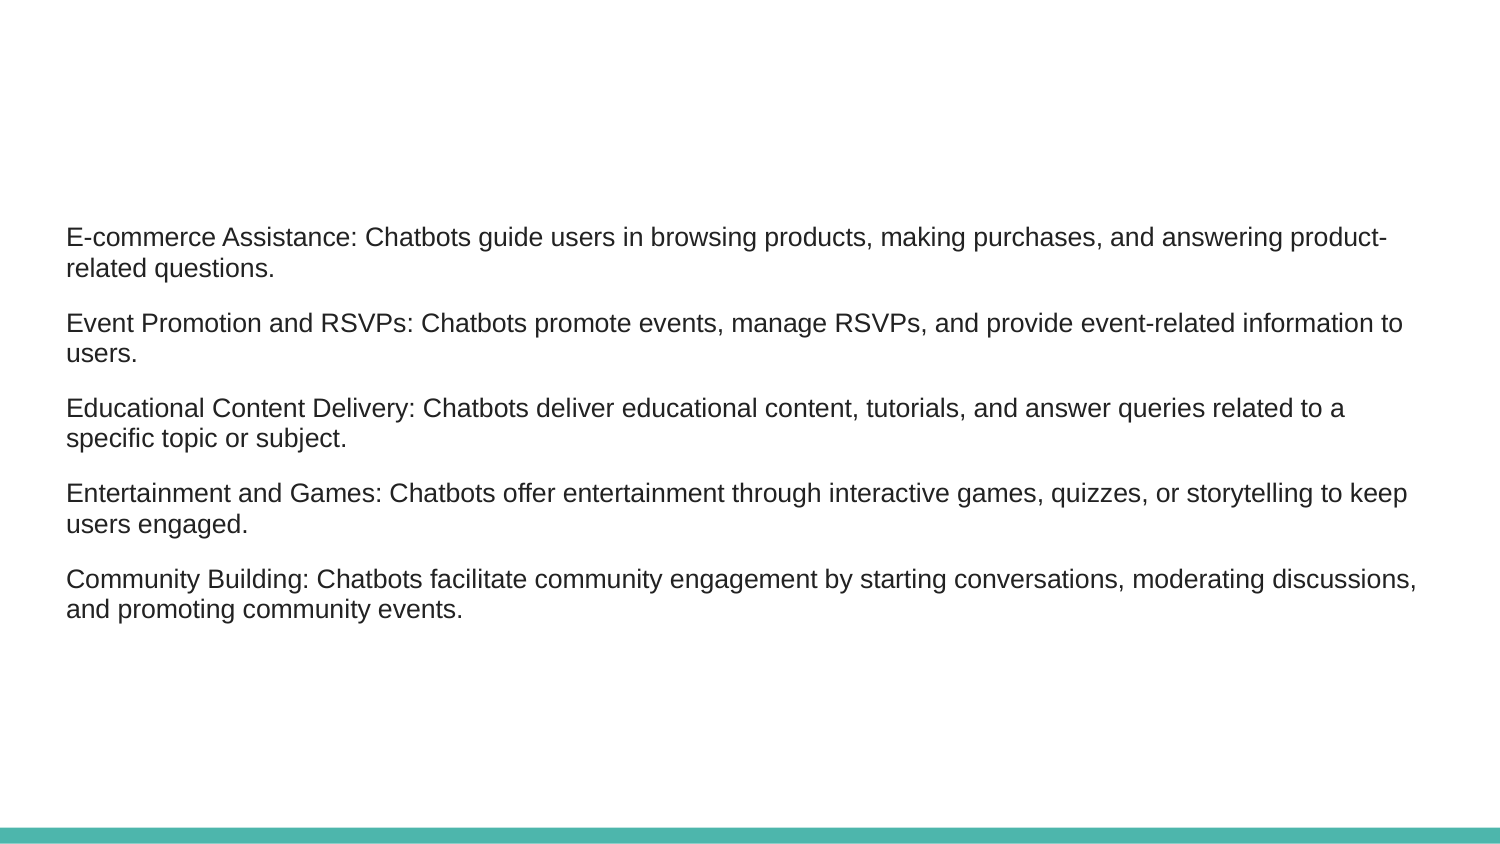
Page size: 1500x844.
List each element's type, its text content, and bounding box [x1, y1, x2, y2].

list E-commerce Assistance: Chatbots guide users in browsing products, making purchases, and answering product-related questions. Event Promotion and RSVPs: Chatbots promote events, manage RSVPs, and provide event-related information to users. Educational Content Delivery: Chatbots deliver educational content, tutorials, and answer queries related to a specific topic or subject. Entertainment and Games: Chatbots offer entertainment through interactive games, quizzes, or storytelling to keep users engaged. Community Building: Chatbots facilitate community engagement by starting conversations, moderating discussions, and promoting community events. [51, 207, 1449, 750]
